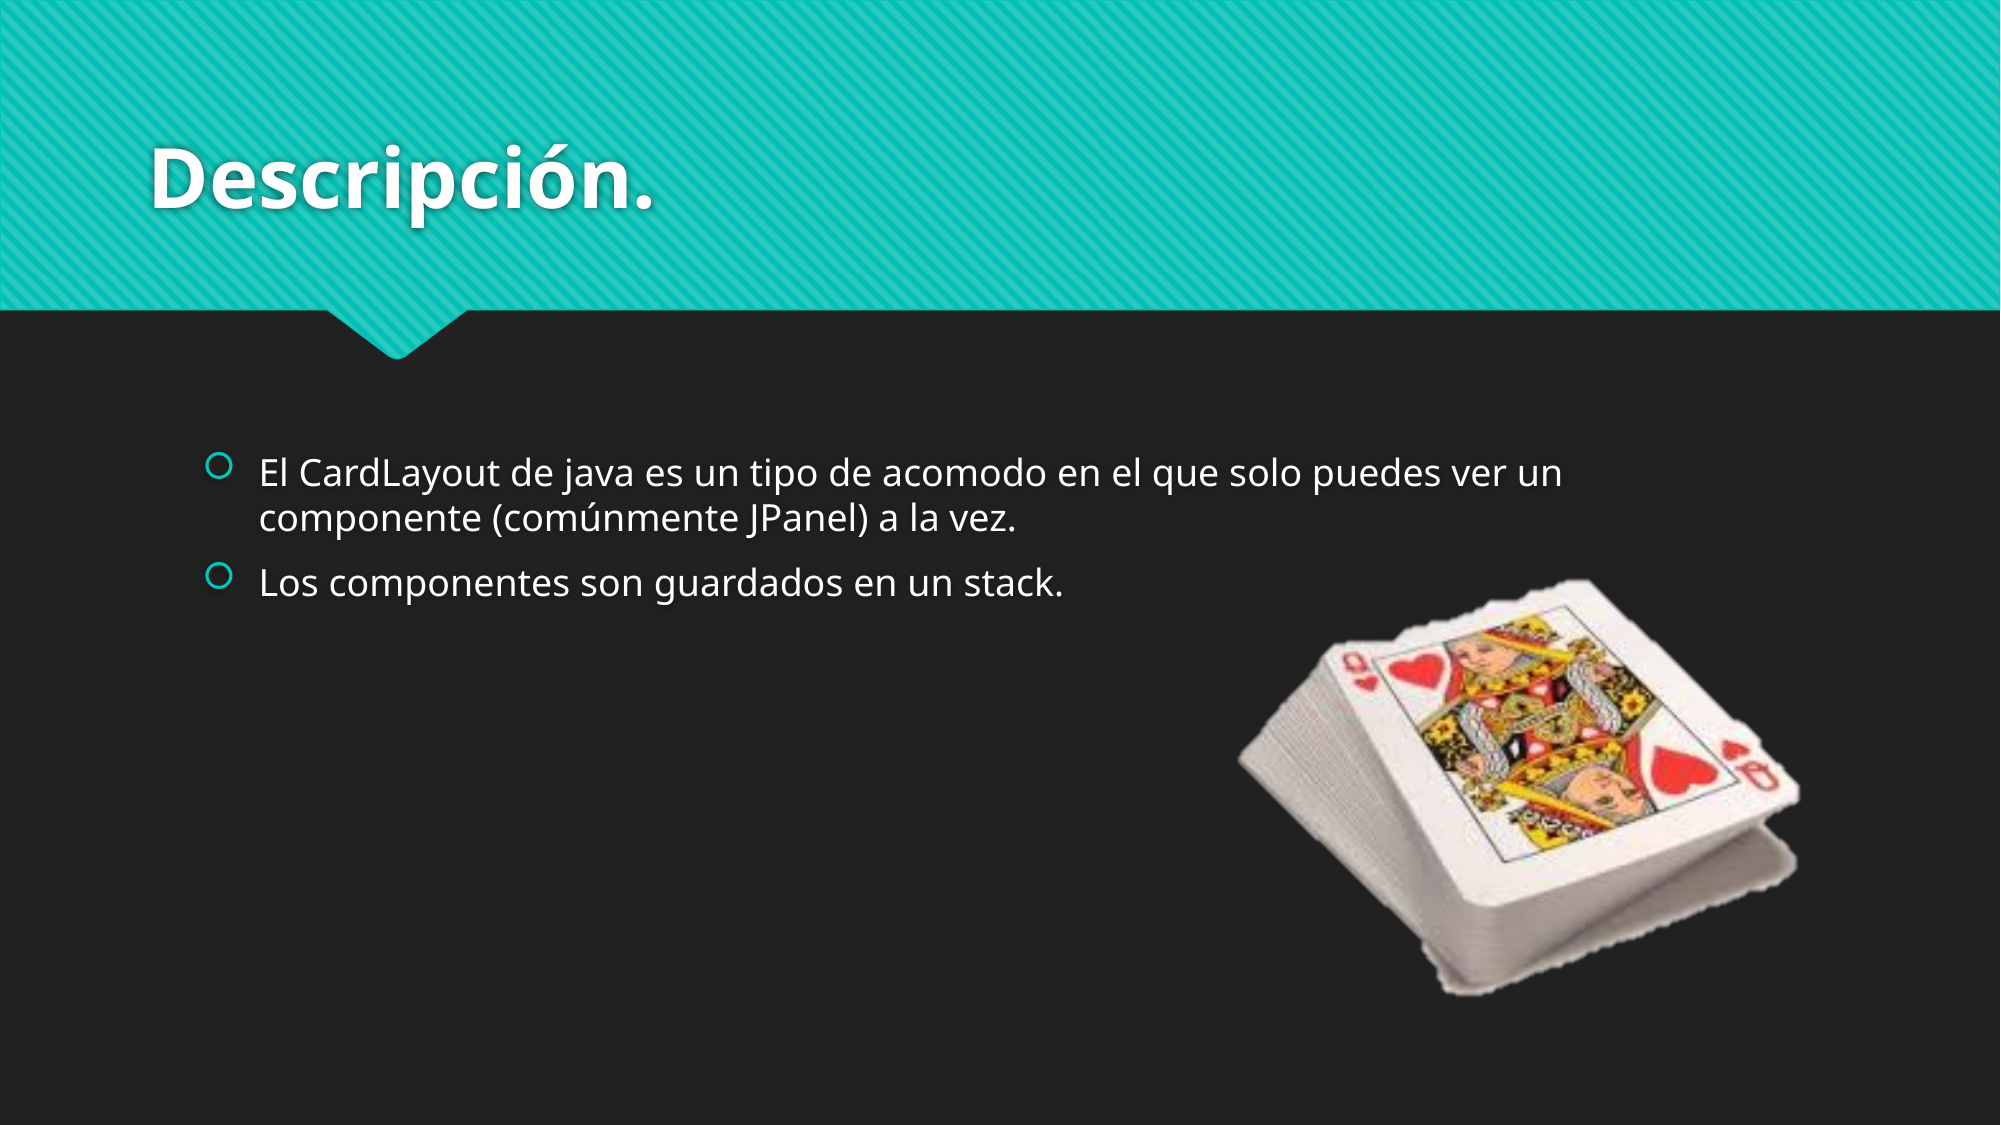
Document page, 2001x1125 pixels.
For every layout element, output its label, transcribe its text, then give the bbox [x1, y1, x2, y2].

title Descripción. [132, 73, 1868, 233]
list El CardLayout de java es un tipo de acomodo en el que solo puedes ver un componente (comúnmente JPanel) a la vez. Los componentes son guardados en un stack. [187, 369, 1813, 683]
picture [1199, 520, 1848, 1024]
